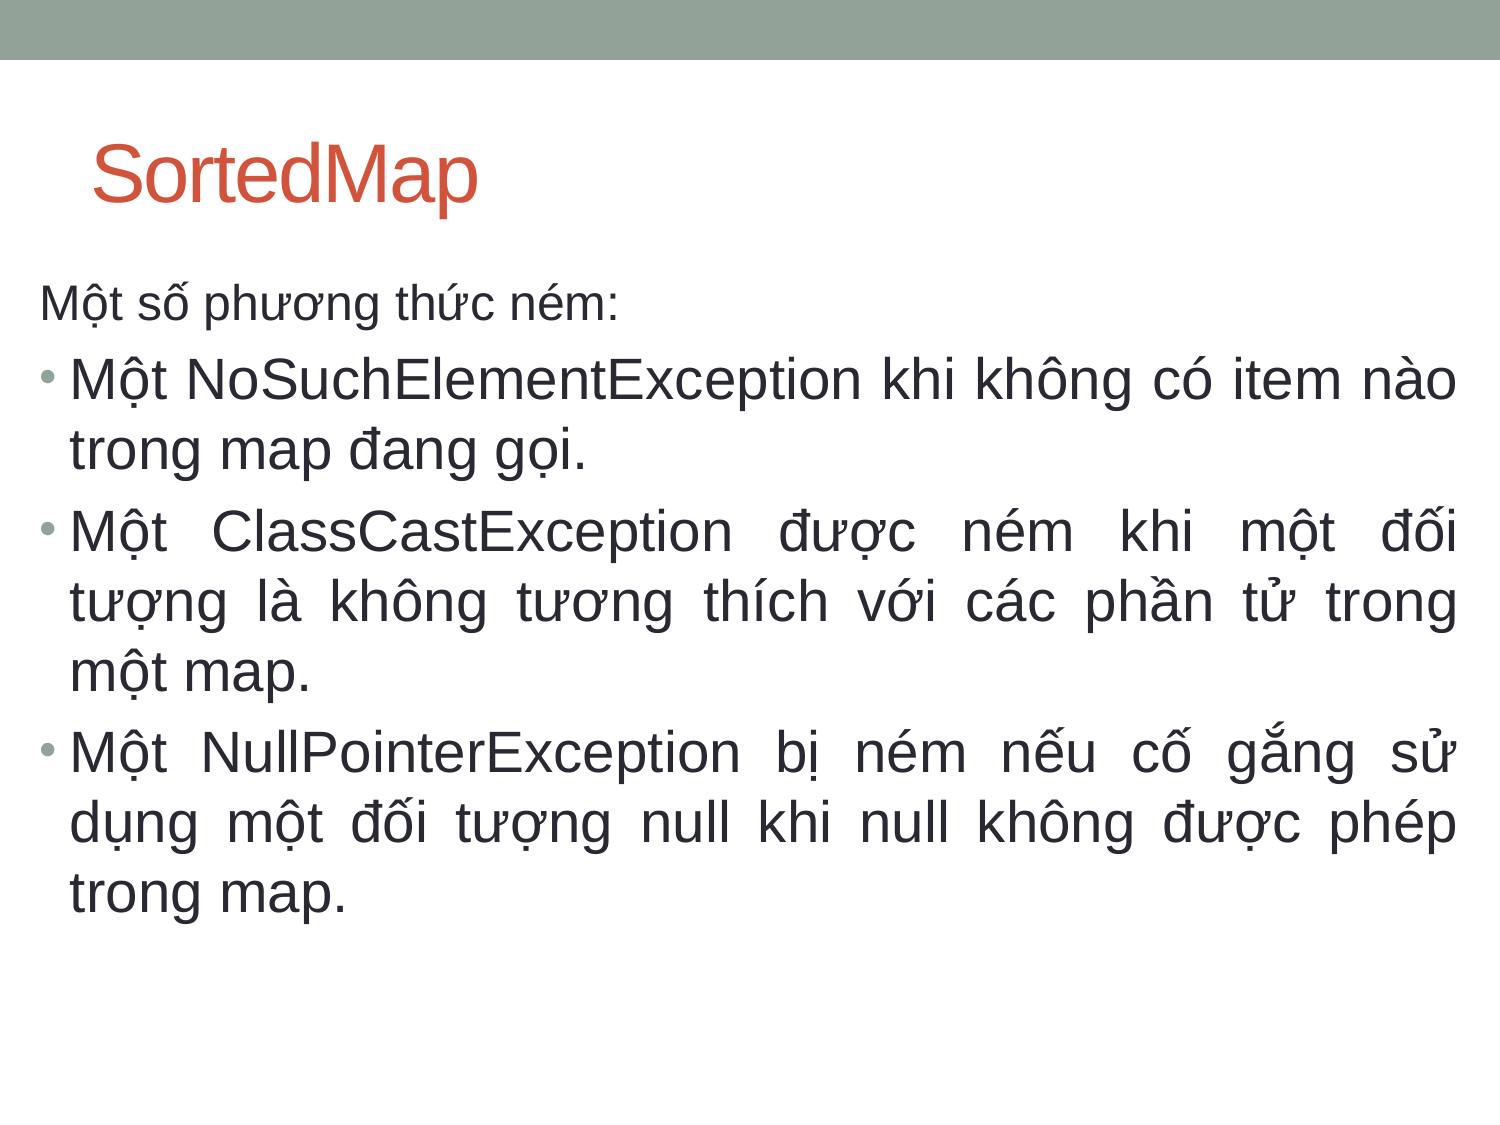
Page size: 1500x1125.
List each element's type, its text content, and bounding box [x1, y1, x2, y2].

title SortedMap [75, 87, 1425, 250]
list Một số phương thức ném: Một NoSuchElementException khi không có item nào trong map đang gọi. Một ClassCastException được ném khi một đối tượng là không tương thích với các phần tử trong một map. Một NullPointerException bị ném nếu cố gắng sử dụng một đối tượng null khi null không được phép trong map. [24, 262, 1475, 1005]
